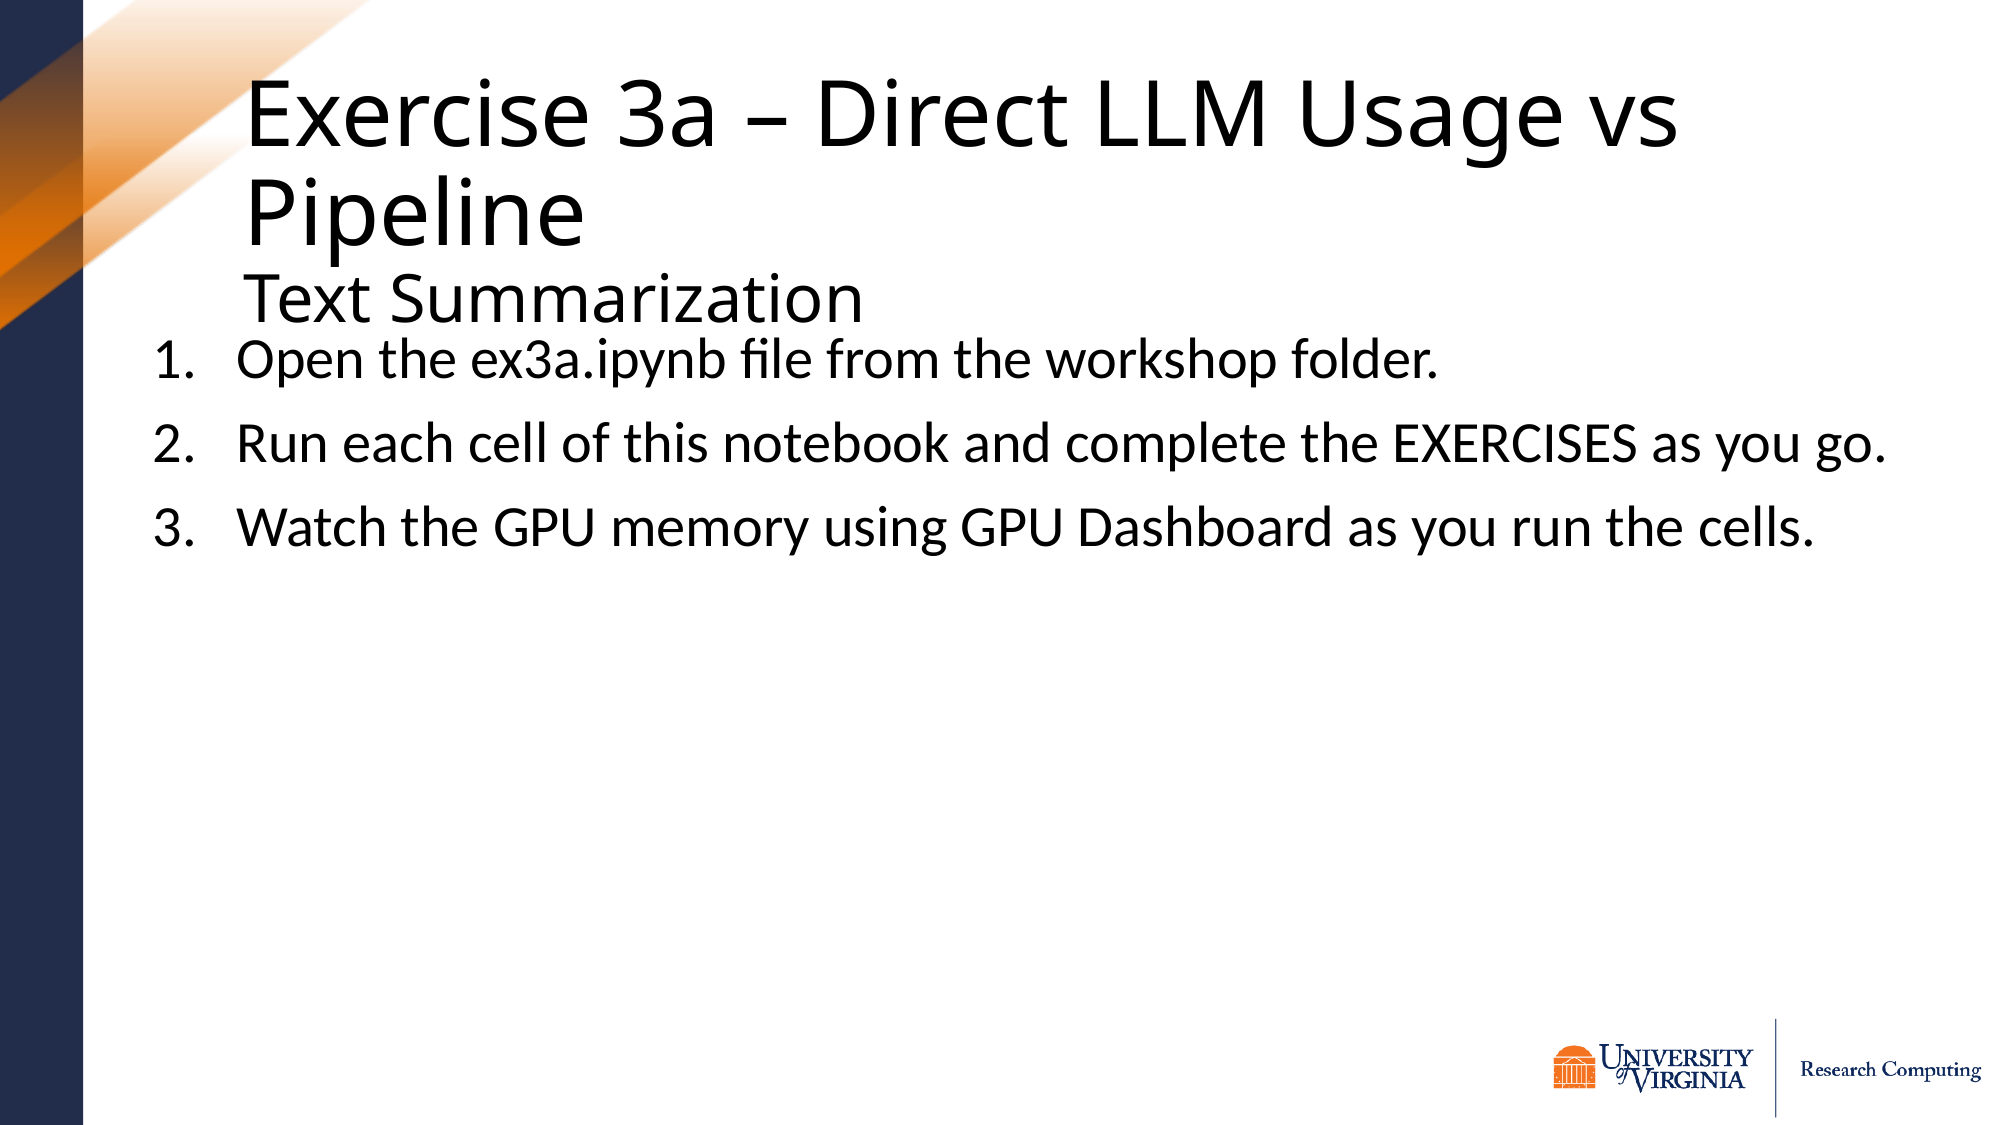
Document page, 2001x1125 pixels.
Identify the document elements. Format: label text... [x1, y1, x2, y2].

list Open the ex3a.ipynb file from the workshop folder. Run each cell of this notebook and complete the EXERCISES as you go. Watch the GPU memory using GPU Dashboard as you run the cells. [137, 320, 1949, 1071]
picture [0, 0, 378, 338]
picture [1543, 1010, 1995, 1124]
title Exercise 3a – Direct LLM Usage vs Pipeline Text Summarization [229, 59, 1805, 278]
